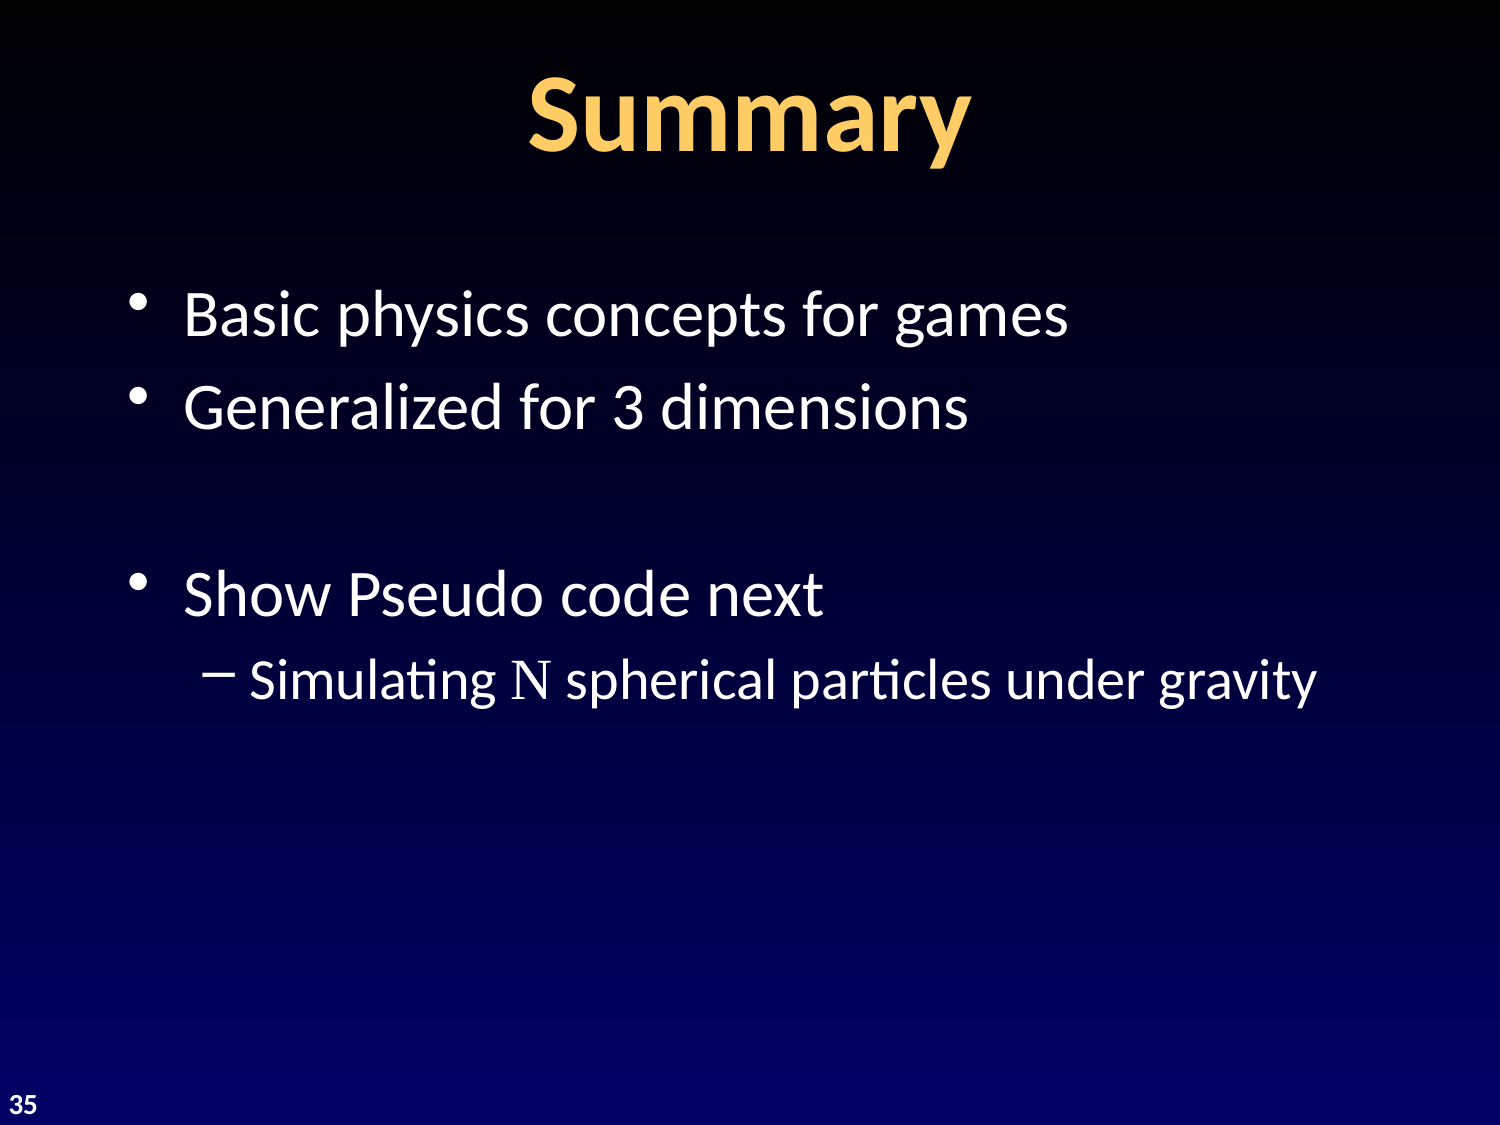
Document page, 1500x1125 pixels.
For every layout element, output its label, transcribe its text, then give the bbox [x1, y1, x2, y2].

title Summary [24, 24, 1475, 188]
list Basic physics concepts for games Generalized for 3 dimensions Show Pseudo code next Simulating N spherical particles under gravity [112, 262, 1450, 963]
slide_number 35 [0, 1078, 93, 1125]
